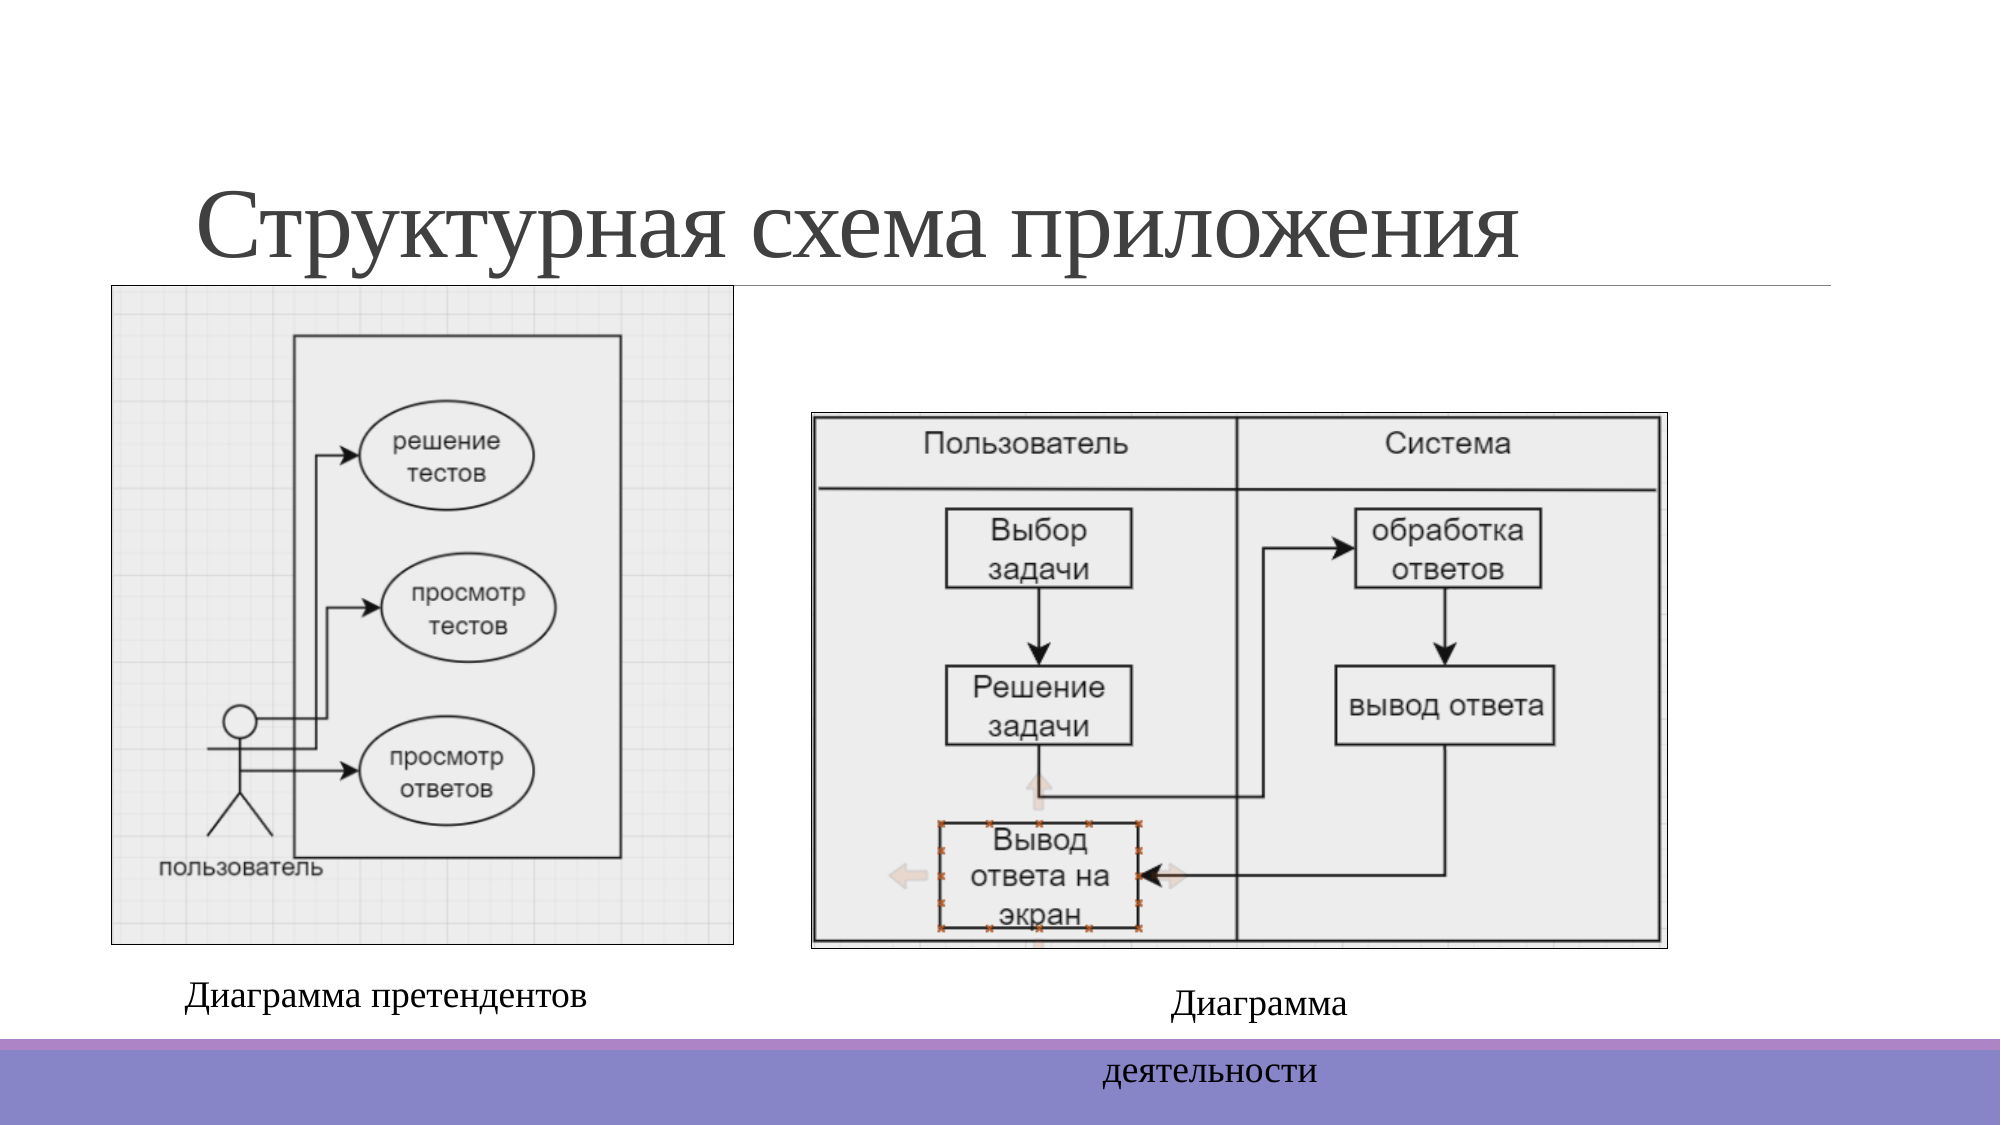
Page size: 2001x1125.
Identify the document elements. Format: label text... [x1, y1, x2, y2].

text_box Диаграмма деятельности [804, 948, 1417, 1031]
title Структурная схема приложения [180, 47, 1830, 285]
picture [811, 412, 1668, 949]
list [110, 284, 735, 946]
text_box Диаграмма претендентов [169, 962, 676, 1023]
